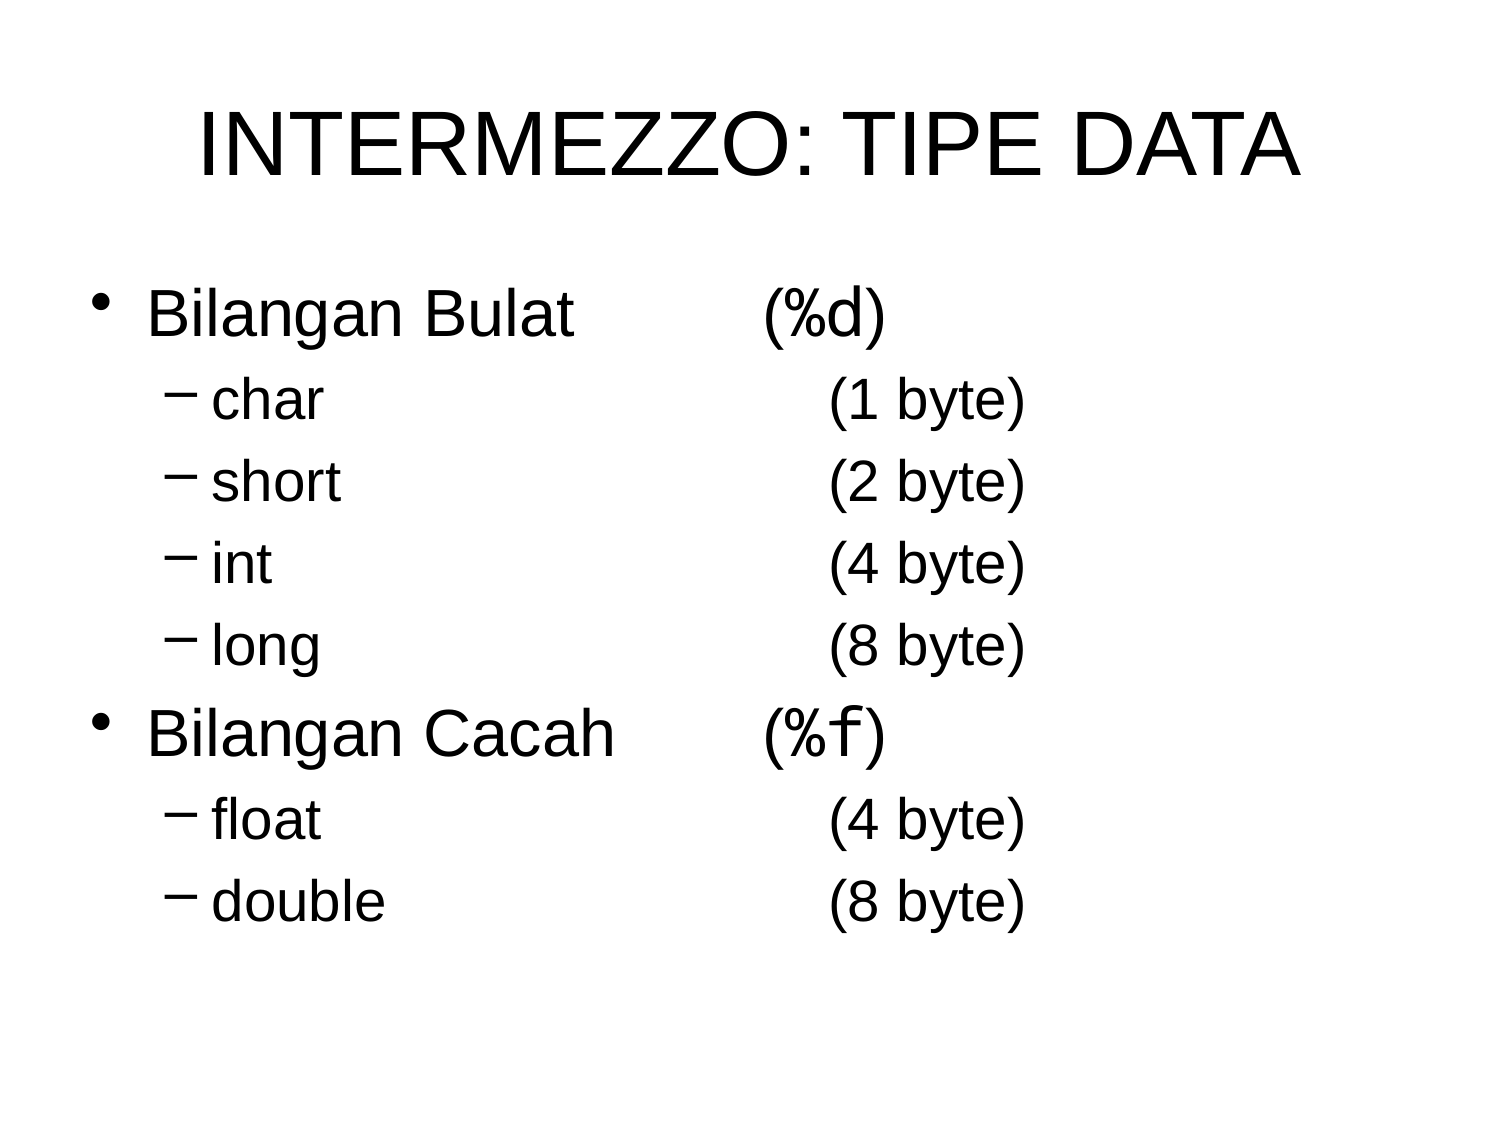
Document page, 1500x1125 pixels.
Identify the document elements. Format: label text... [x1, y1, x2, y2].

title INTERMEZZO: TIPE DATA [74, 44, 1426, 233]
list Bilangan Bulat (%d) char (1 byte) short (2 byte) int (4 byte) long (8 byte) Bilangan Cacah (%f) float (4 byte) double (8 byte) [74, 262, 1426, 1057]
